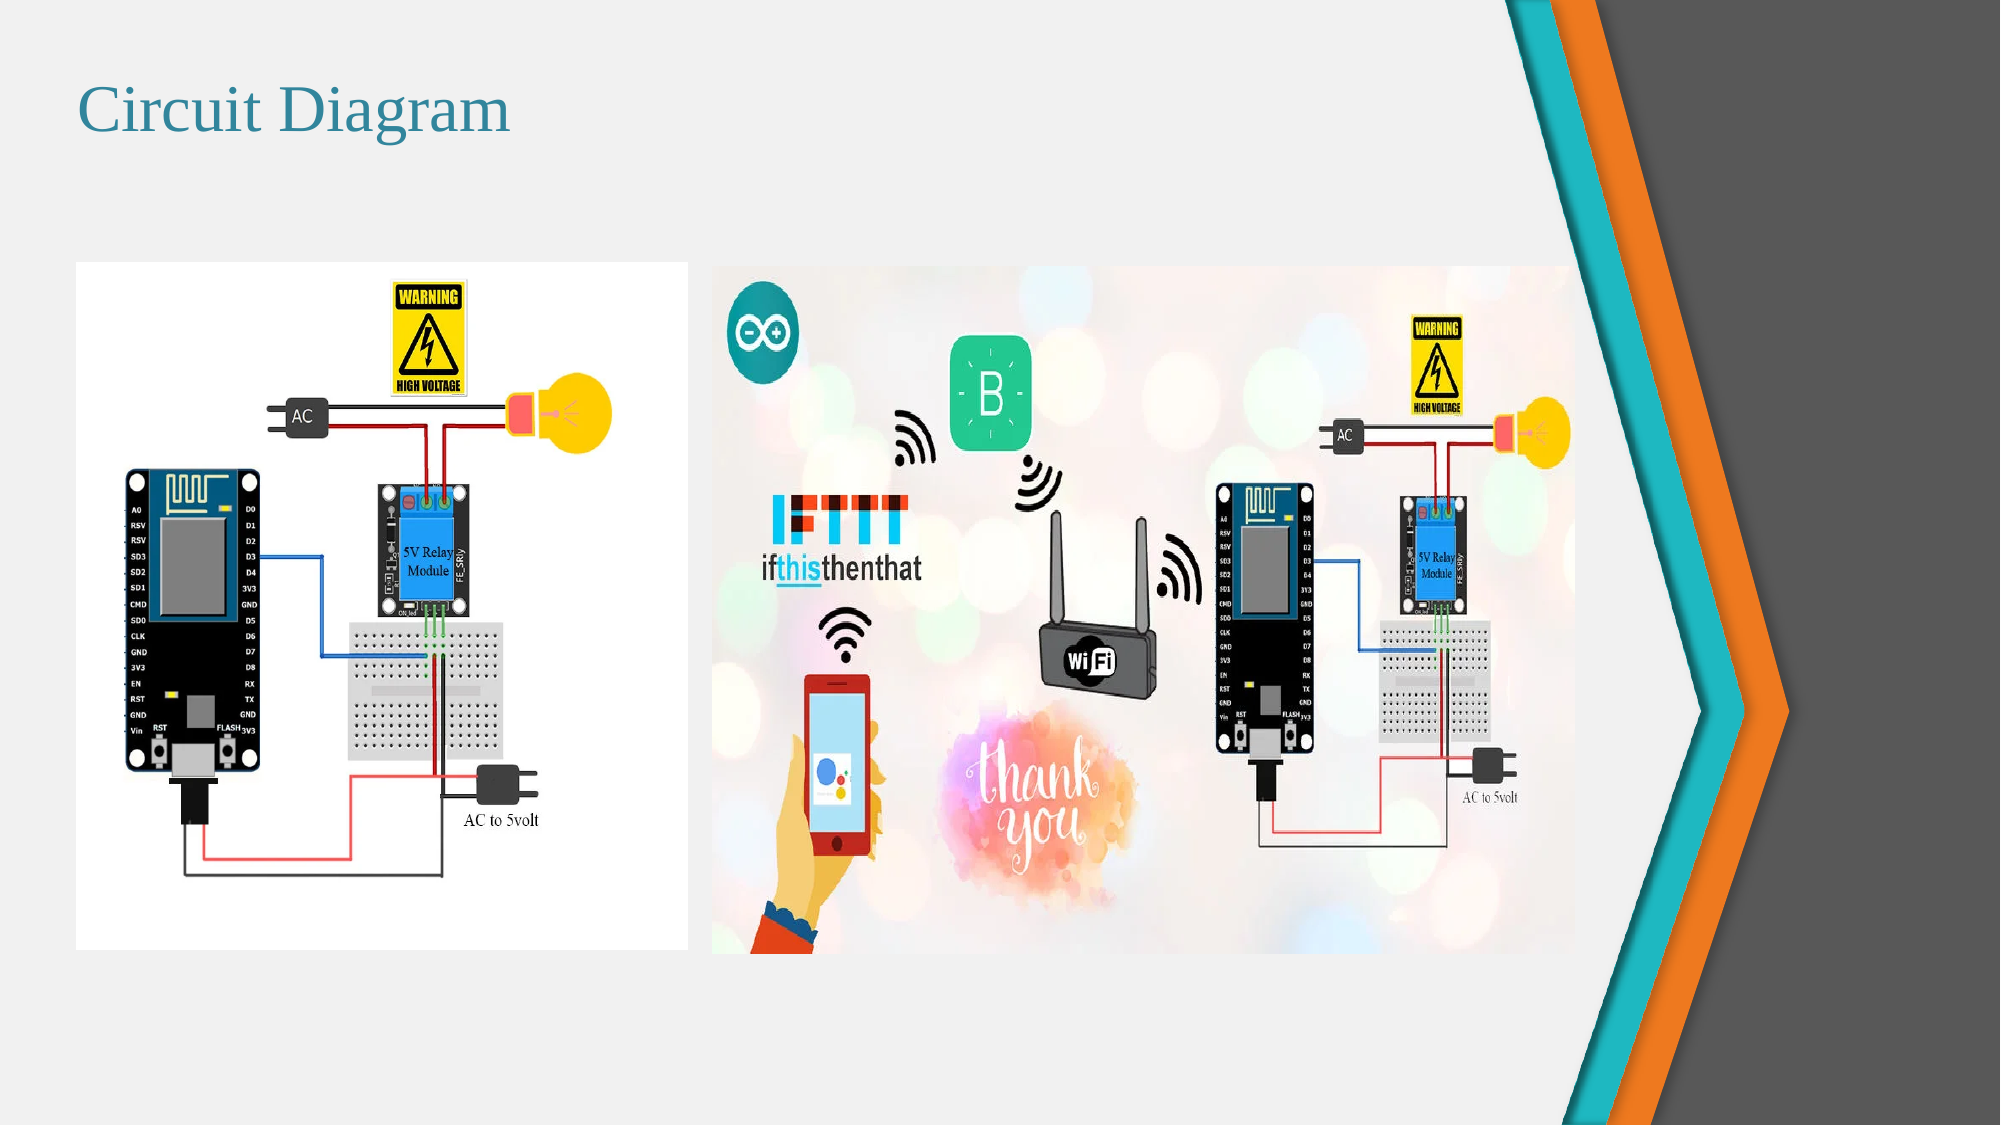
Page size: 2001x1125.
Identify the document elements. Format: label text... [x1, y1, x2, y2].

picture [712, 0, 1814, 1125]
picture [76, 262, 688, 951]
title Circuit Diagram [75, 62, 992, 253]
